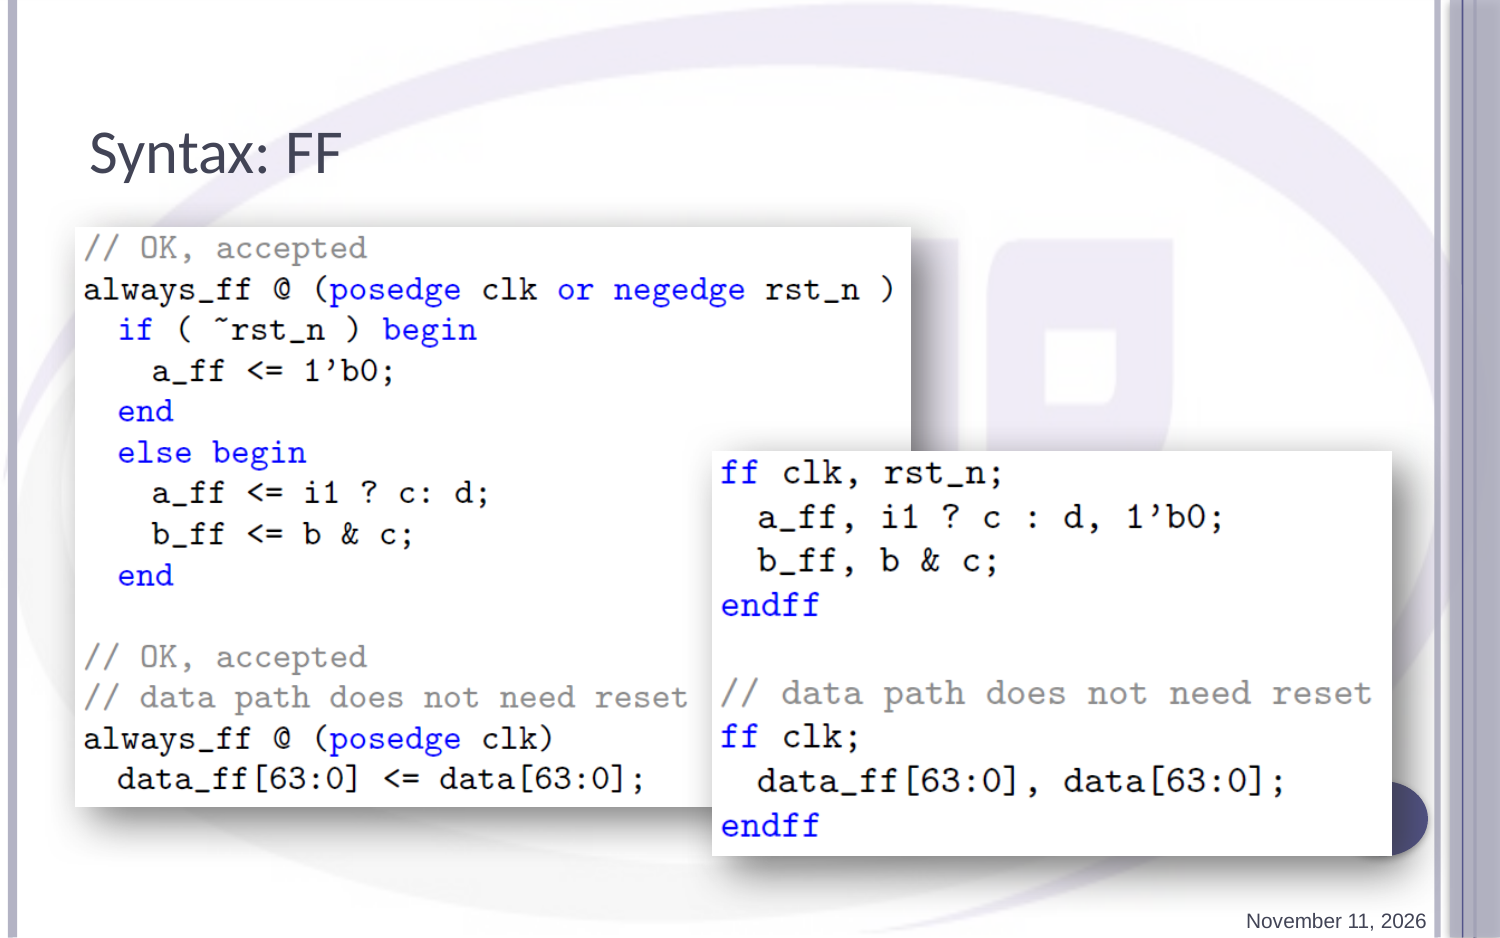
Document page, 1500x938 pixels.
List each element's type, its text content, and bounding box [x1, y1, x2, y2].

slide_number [1207, 902, 1442, 938]
picture [74, 227, 1392, 856]
title Syntax: FF [75, 37, 1300, 194]
